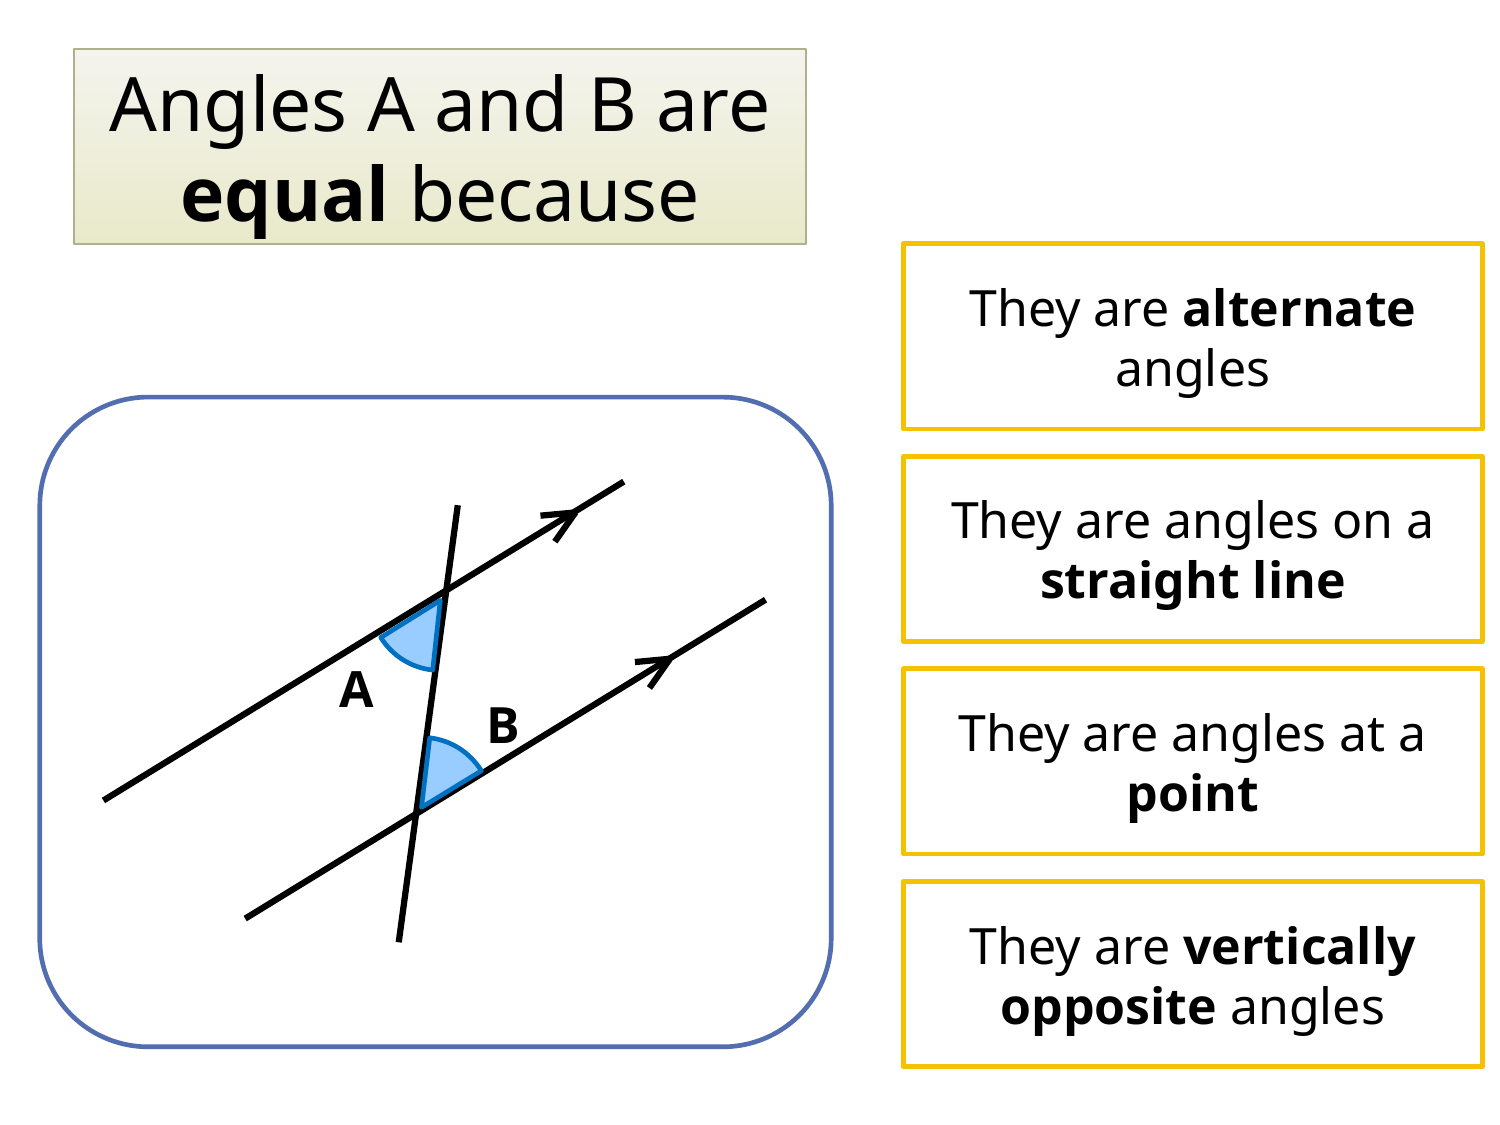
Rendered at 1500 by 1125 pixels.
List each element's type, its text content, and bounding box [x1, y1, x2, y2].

text_box They are alternate angles [901, 241, 1485, 431]
text_box They are vertically opposite angles [901, 879, 1485, 1069]
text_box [398, 504, 459, 943]
text_box They are angles on a straight line [901, 454, 1485, 644]
text_box They are angles at a point [901, 666, 1485, 856]
text_box [37, 394, 834, 1050]
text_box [102, 481, 767, 920]
text_box Angles A and B are equal because [73, 48, 807, 245]
